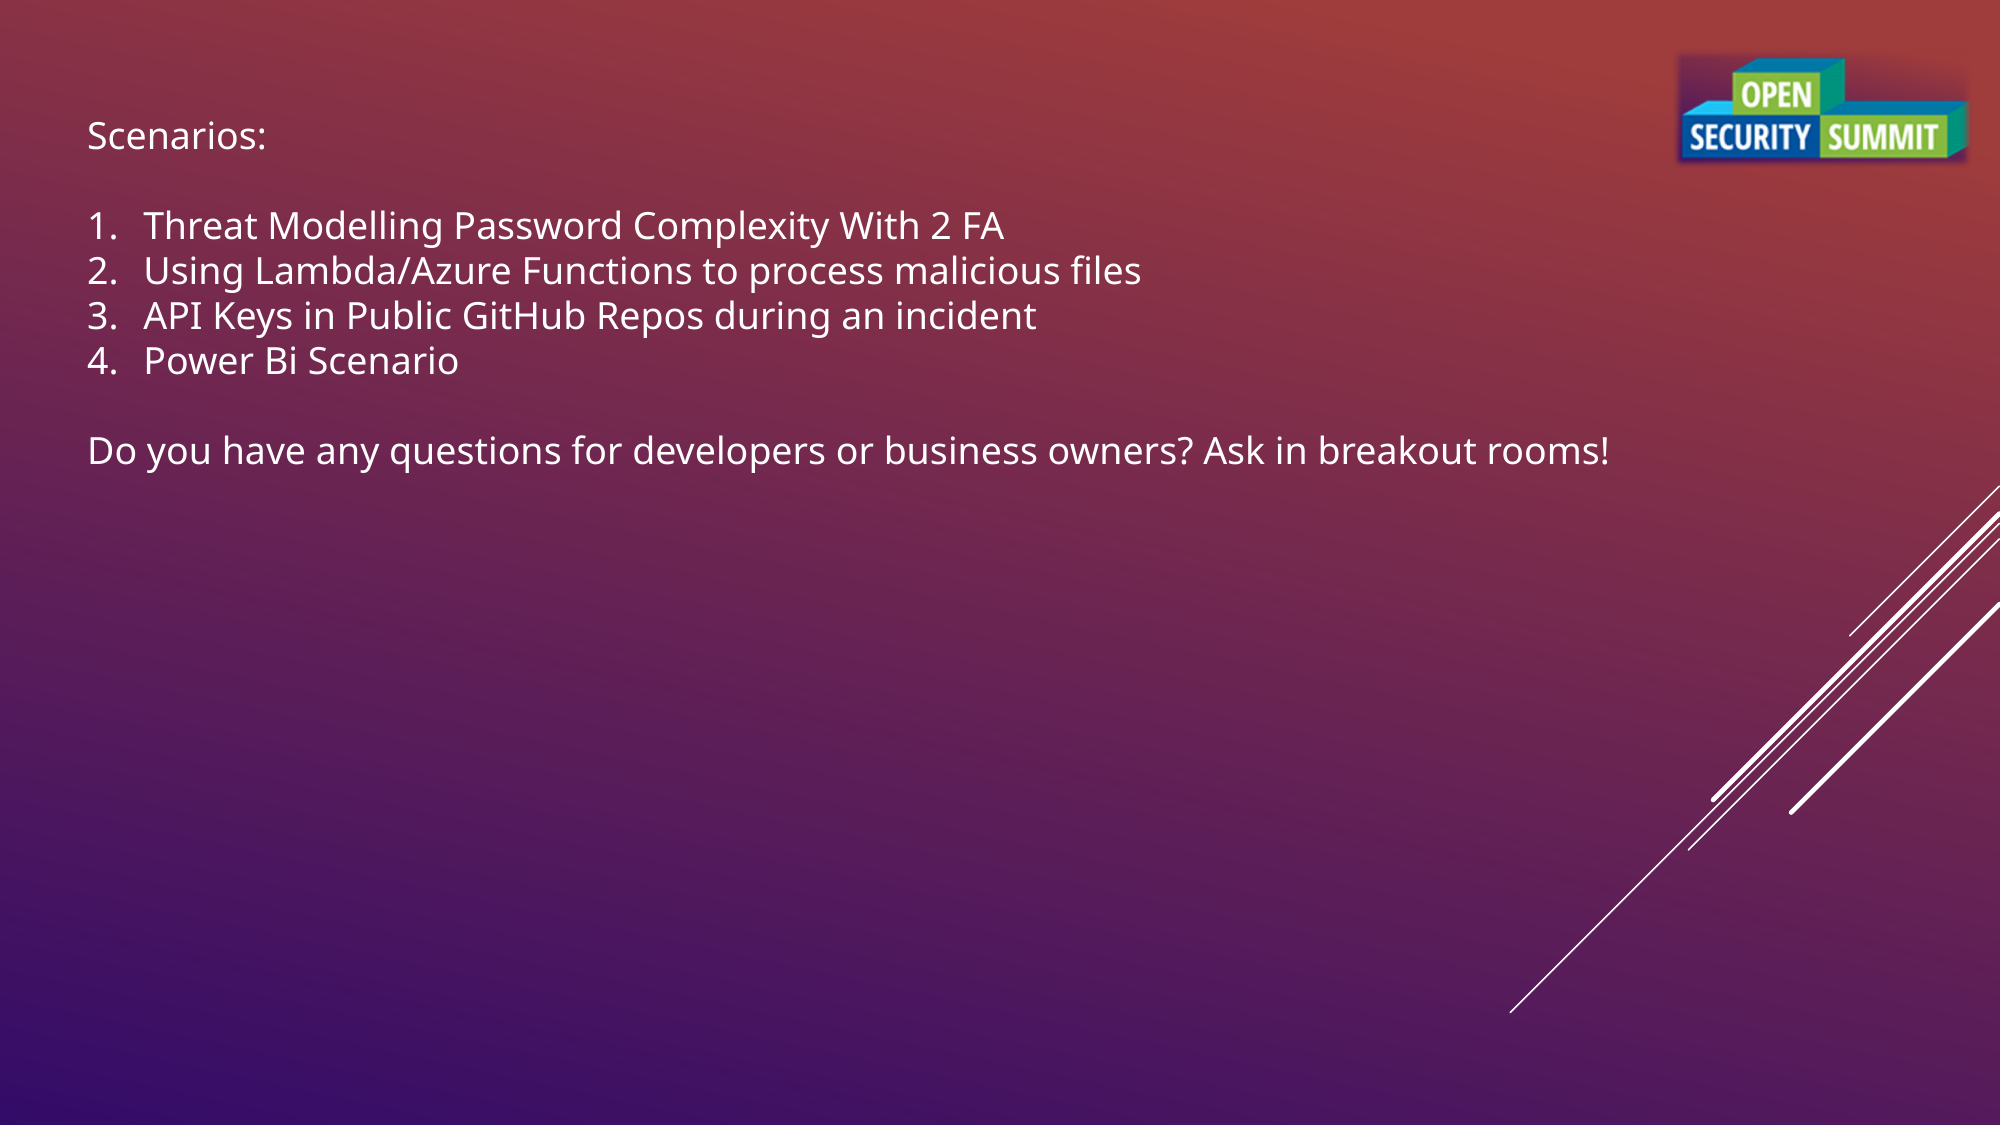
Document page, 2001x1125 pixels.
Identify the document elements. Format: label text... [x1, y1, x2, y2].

text_box Scenarios: Threat Modelling Password Complexity With 2 FA Using Lambda/Azure Functions to process malicious files API Keys in Public GitHub Repos during an incident Power Bi Scenario Do you have any questions for developers or business owners? Ask in breakout rooms! [72, 59, 1865, 660]
picture [1672, 48, 1972, 168]
